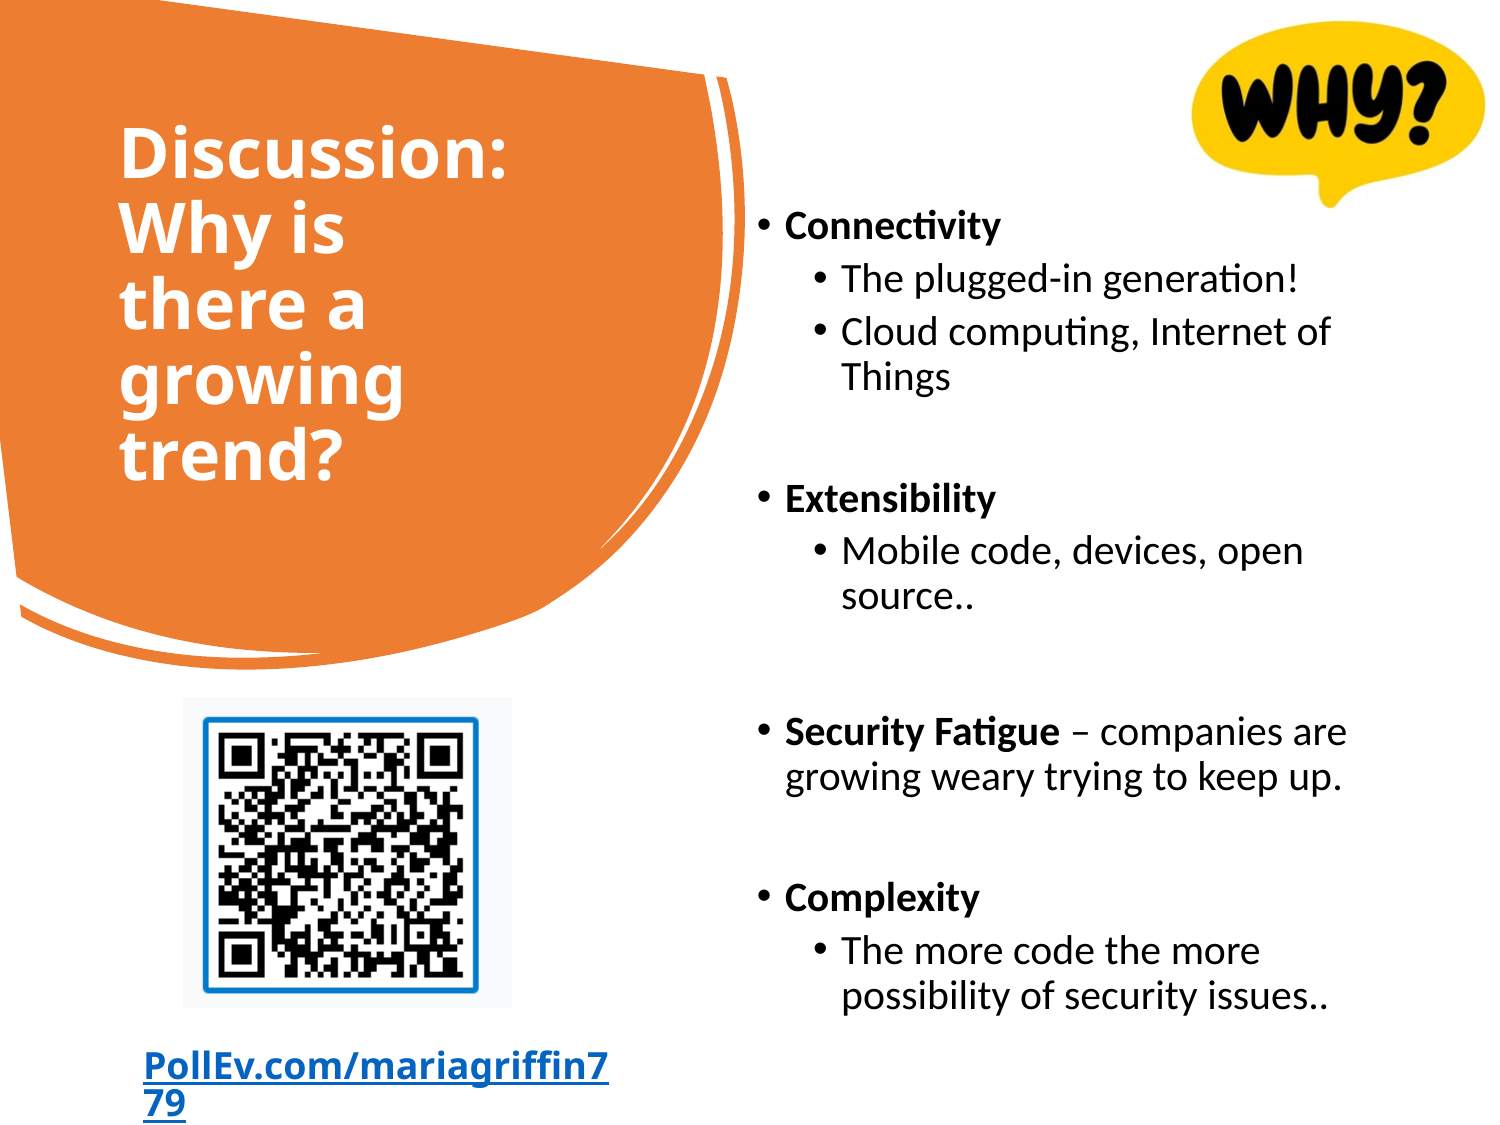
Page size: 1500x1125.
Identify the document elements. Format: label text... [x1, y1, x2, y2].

text_box PollEv.com​/mariagriffin779 [128, 1034, 641, 1101]
picture [182, 697, 512, 1008]
title Discussion: Why is there a growing trend? [103, 110, 552, 507]
text_box [0, 0, 745, 670]
picture [1174, 0, 1496, 225]
list Connectivity The plugged-in generation! Cloud computing, Internet of Things Extensibility Mobile code, devices, open source.. Security Fatigue – companies are growing weary trying to keep up. Complexity The more code the more possibility of security issues.. [741, 196, 1409, 1065]
text_box [0, 0, 1500, 1125]
